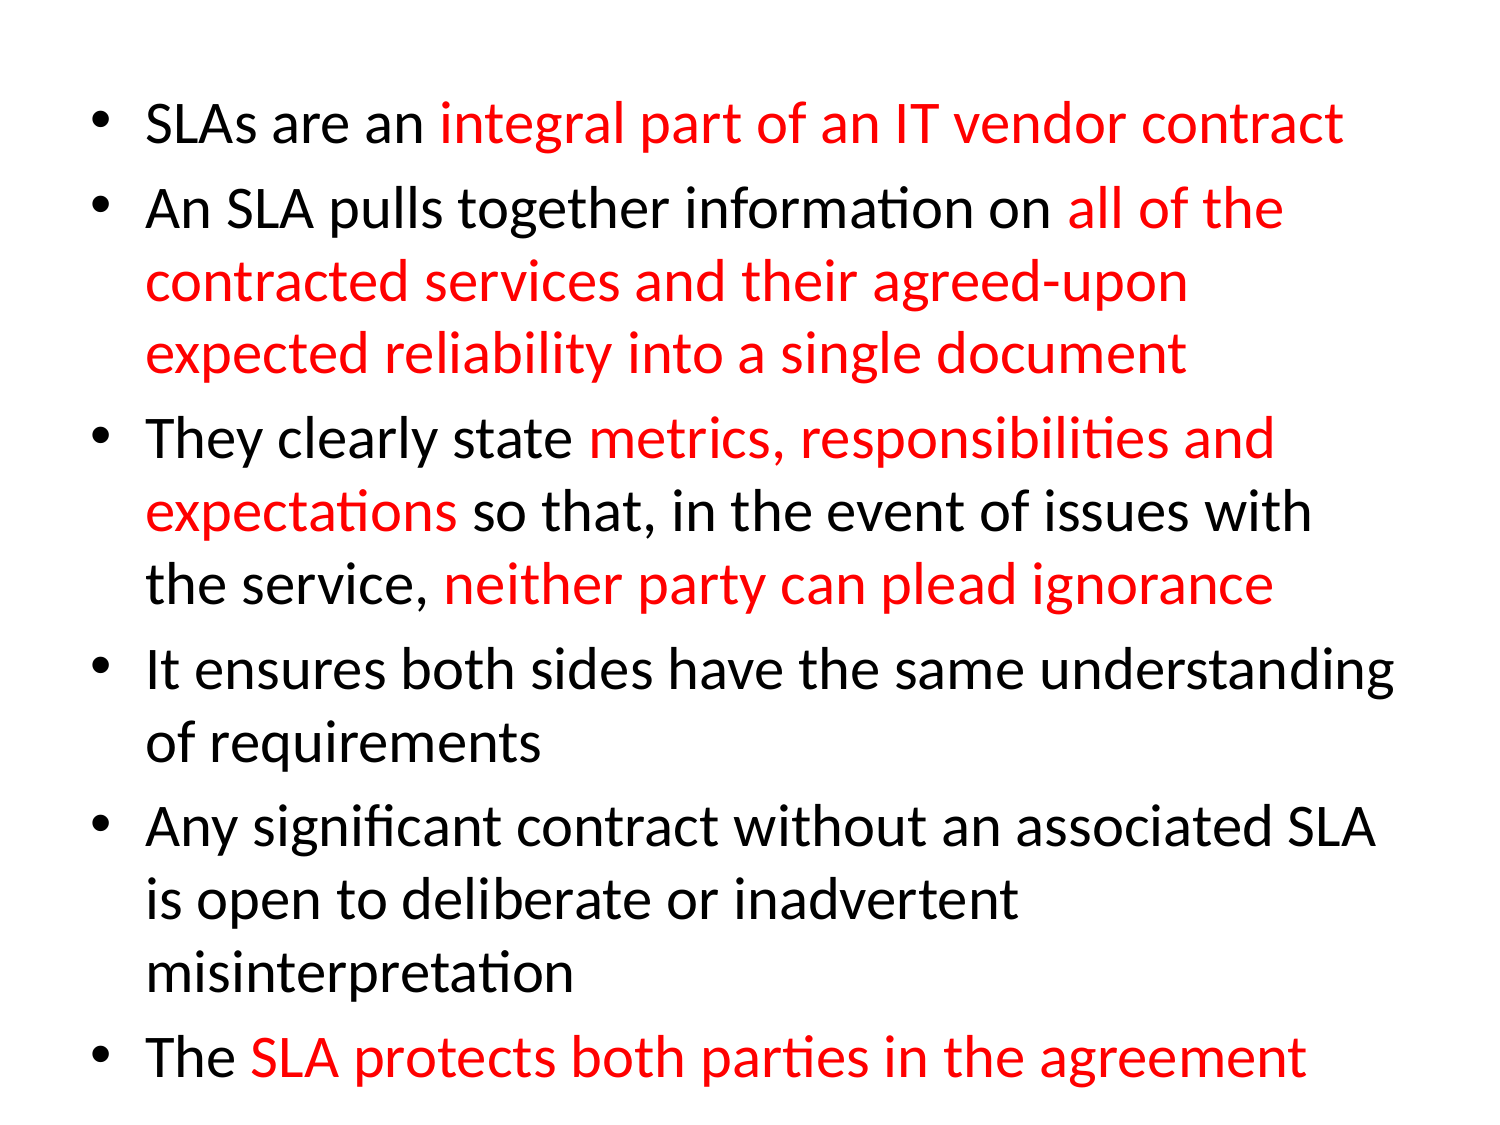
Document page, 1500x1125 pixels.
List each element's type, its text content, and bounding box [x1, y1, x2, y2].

list SLAs are an integral part of an IT vendor contract An SLA pulls together information on all of the contracted services and their agreed-upon expected reliability into a single document They clearly state metrics, responsibilities and expectations so that, in the event of issues with the service, neither party can plead ignorance It ensures both sides have the same understanding of requirements Any significant contract without an associated SLA is open to deliberate or inadvertent misinterpretation The SLA protects both parties in the agreement [75, 75, 1425, 1100]
